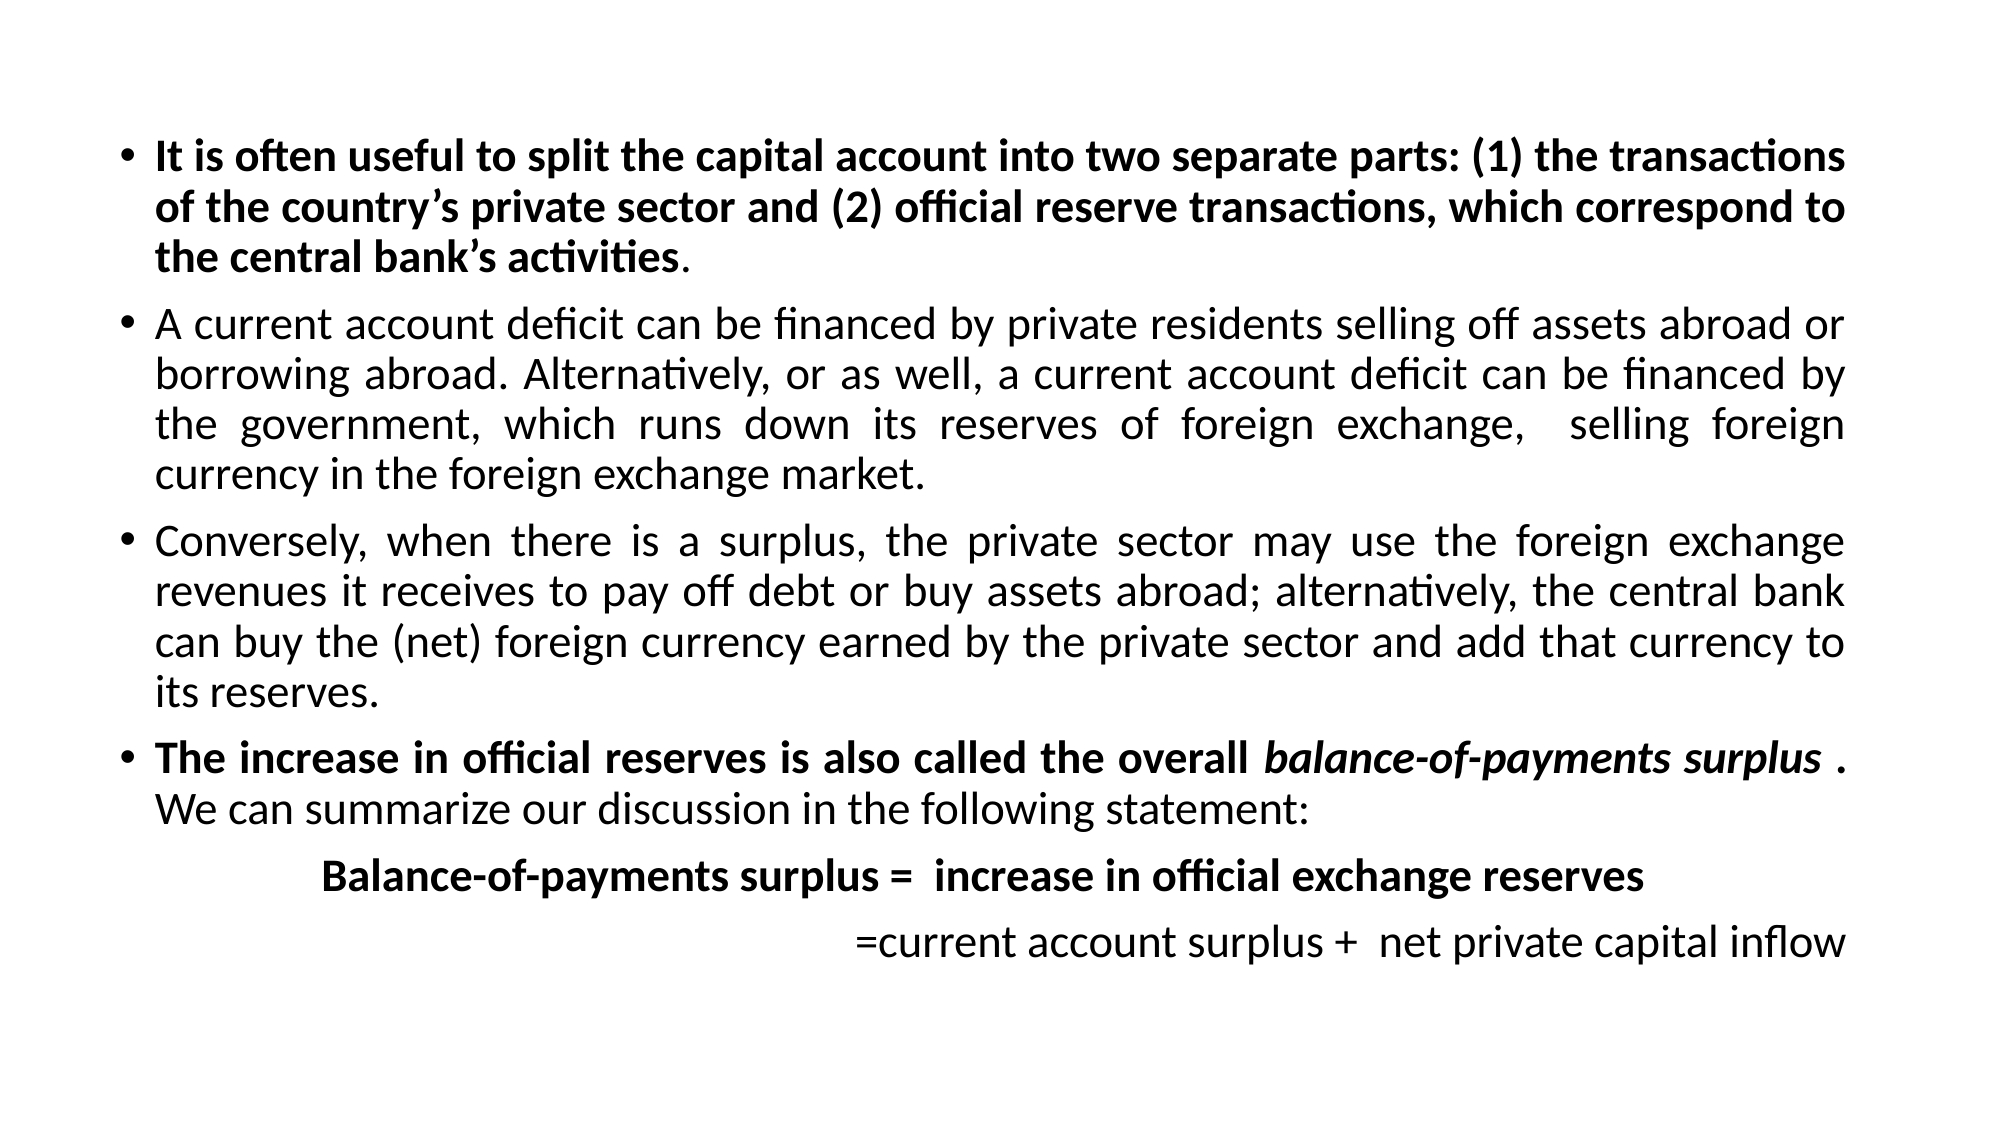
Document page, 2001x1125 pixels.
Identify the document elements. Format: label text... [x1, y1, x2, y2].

list It is often useful to split the capital account into two separate parts: (1) the transactions of the country’s private sector and (2) official reserve transactions, which correspond to the central bank’s activities. A current account deficit can be financed by private residents selling off assets abroad or borrowing abroad. Alternatively, or as well, a current account deficit can be financed by the government, which runs down its reserves of foreign exchange, selling foreign currency in the foreign exchange market. Conversely, when there is a surplus, the private sector may use the foreign exchange revenues it receives to pay off debt or buy assets abroad; alternatively, the central bank can buy the (net) foreign currency earned by the private sector and add that currency to its reserves. The increase in official reserves is also called the overall balance-of-payments surplus . We can summarize our discussion in the following statement: Balance-of-payments surplus = increase in official exchange reserves =current account surplus + net private capital inflow [104, 124, 1863, 1014]
